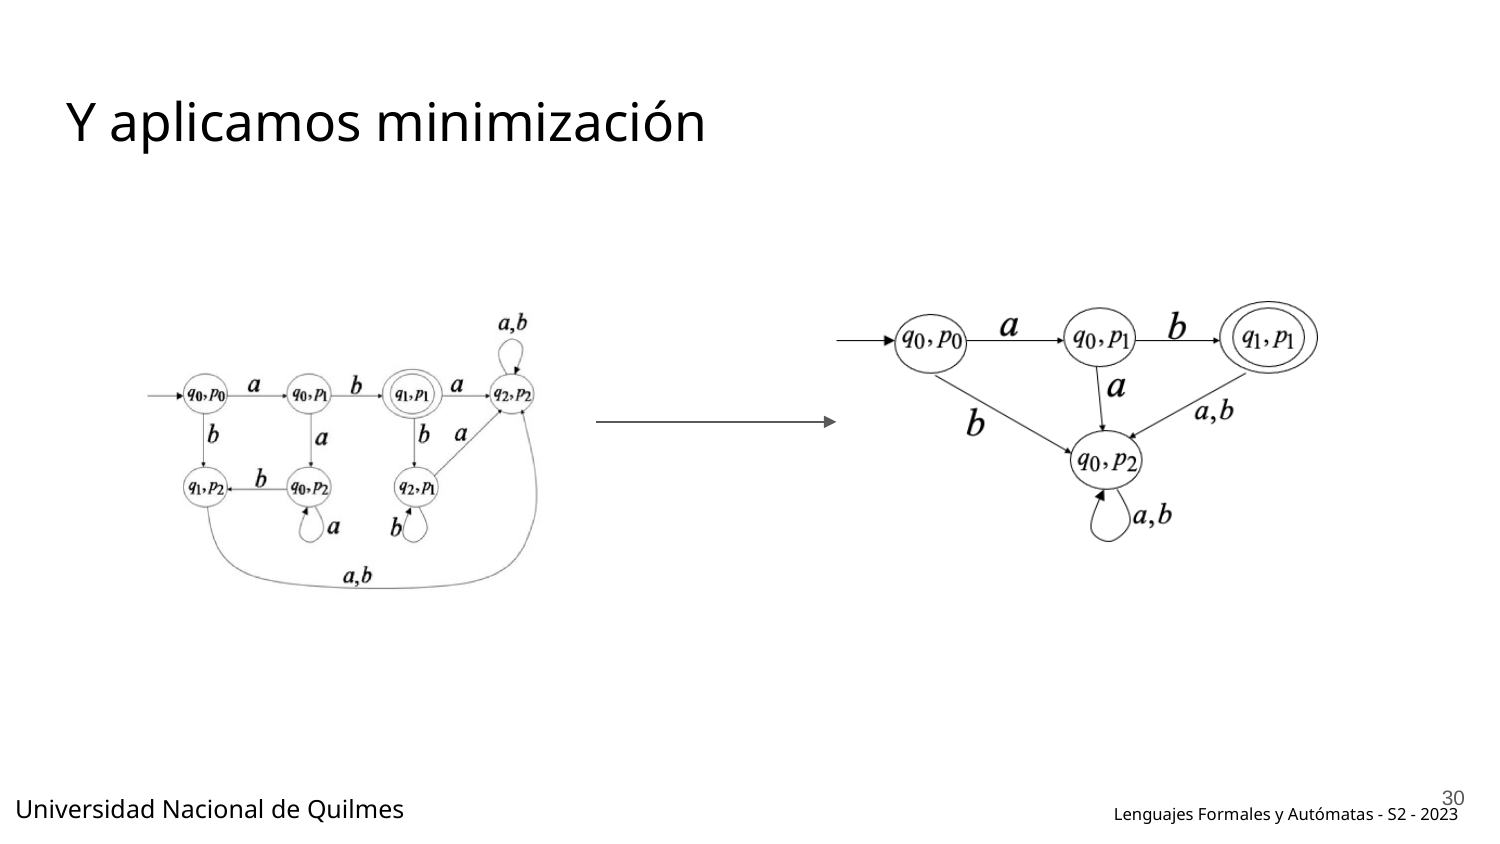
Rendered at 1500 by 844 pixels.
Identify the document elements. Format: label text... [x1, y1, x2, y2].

title Y aplicamos minimización [51, 72, 1449, 167]
subtitle Universidad Nacional de Quilmes [0, 781, 524, 844]
picture [119, 222, 597, 622]
picture [836, 300, 1318, 543]
slide_number ‹#› [1389, 764, 1480, 830]
text_box Lenguajes Formales y Autómatas - S2 - 2023 [1098, 788, 1500, 837]
